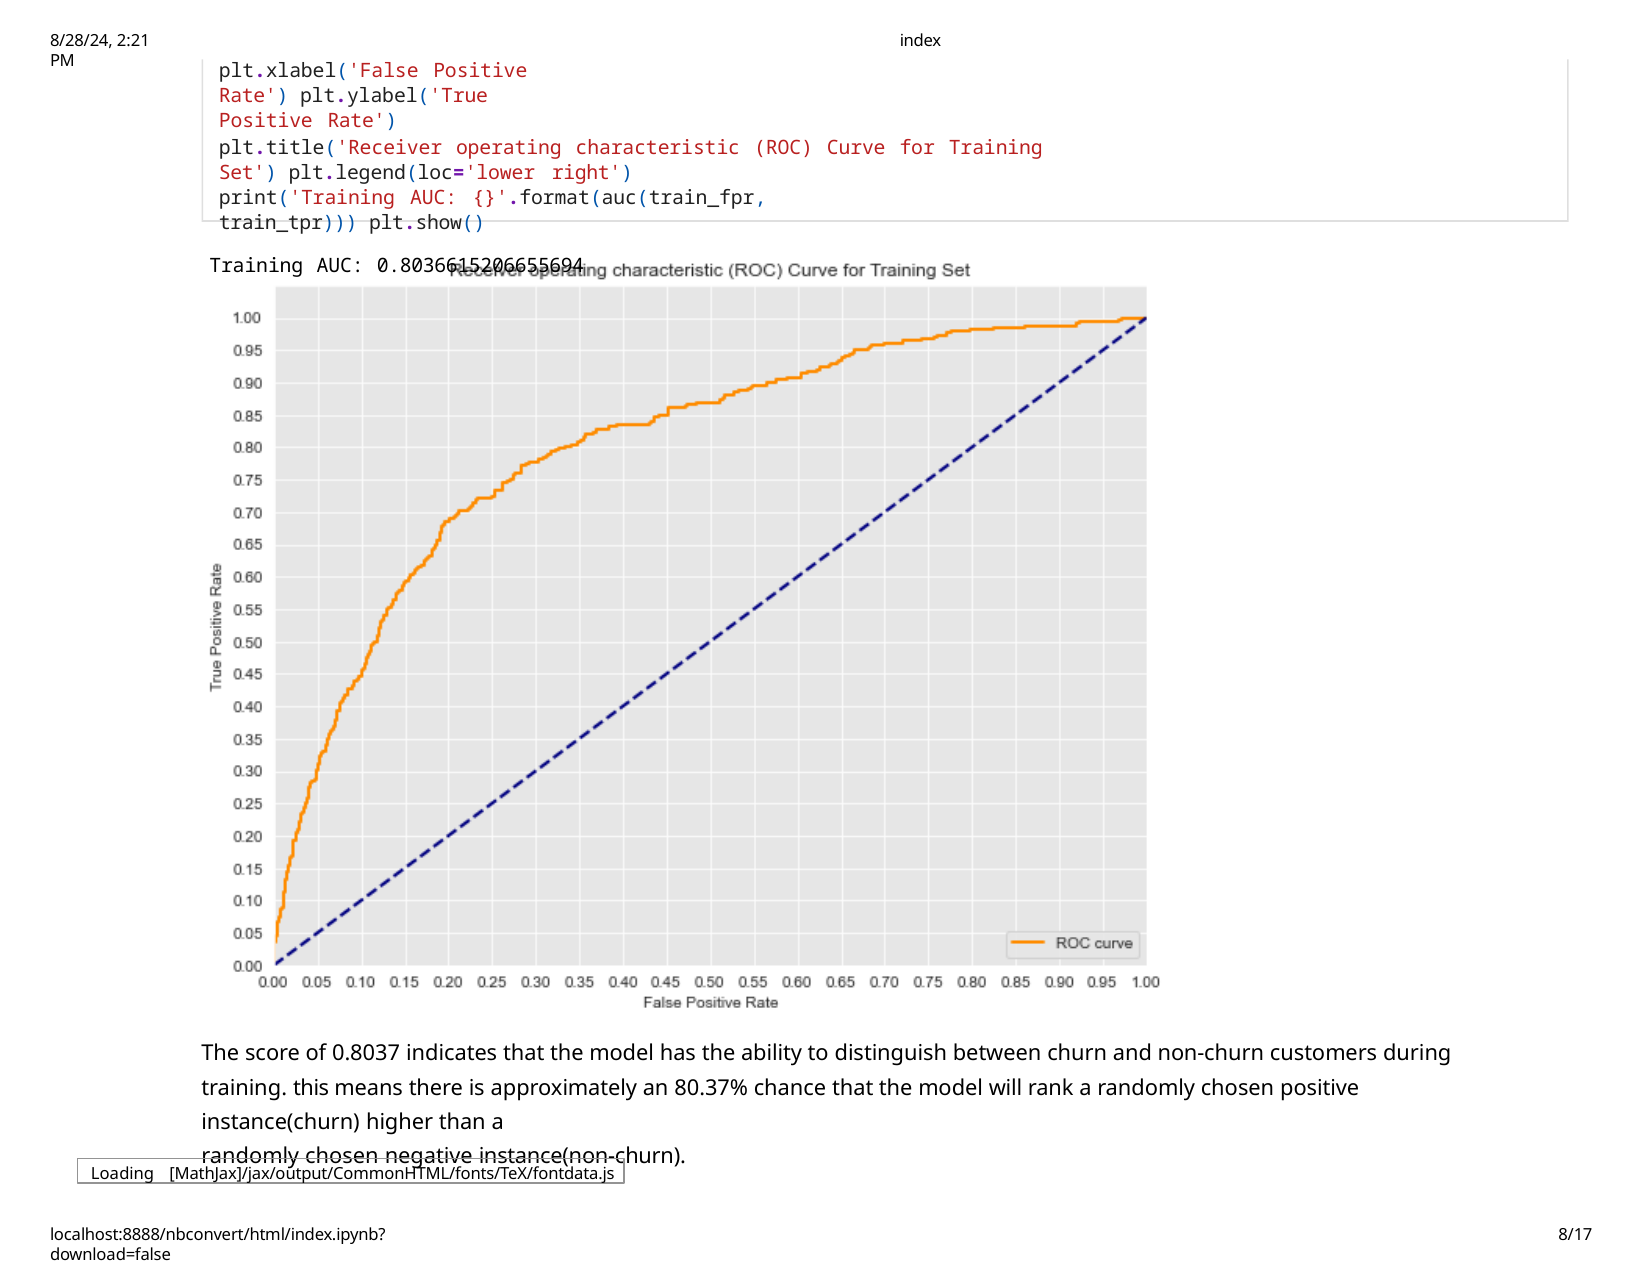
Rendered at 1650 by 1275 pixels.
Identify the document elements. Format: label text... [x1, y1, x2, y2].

slide_number 10/17 [1552, 1223, 1603, 1275]
text_box plt.xlabel('False Positive Rate') plt.ylabel('True Positive Rate') plt.title('Receiver operating characteristic (ROC) Curve for Training Set') plt.legend(loc='lower right') print('Training AUC: {}'.format(auc(train_fpr, train_tpr))) plt.show() Training AUC: 0.8036615206655694 [203, 55, 1568, 277]
picture [201, 252, 1173, 1023]
text_box Loading [MathJax]/jax/output/CommonHTML/fonts/TeX/fontdata.js [77, 1158, 625, 1183]
text_box The score of 0.8037 indicates that the model has the ability to distinguish between churn and non-churn customers during training. this means there is approximately an 80.37% chance that the model will rank a randomly chosen positive instance(churn) higher than a randomly chosen negative instance(non-churn). [199, 1028, 1508, 1169]
text_box index [897, 28, 942, 51]
text_box 8/28/24, 2:21 PM [47, 28, 179, 71]
footer localhost:8888/nbconvert/html/index.ipynb?download=false [47, 1223, 488, 1275]
